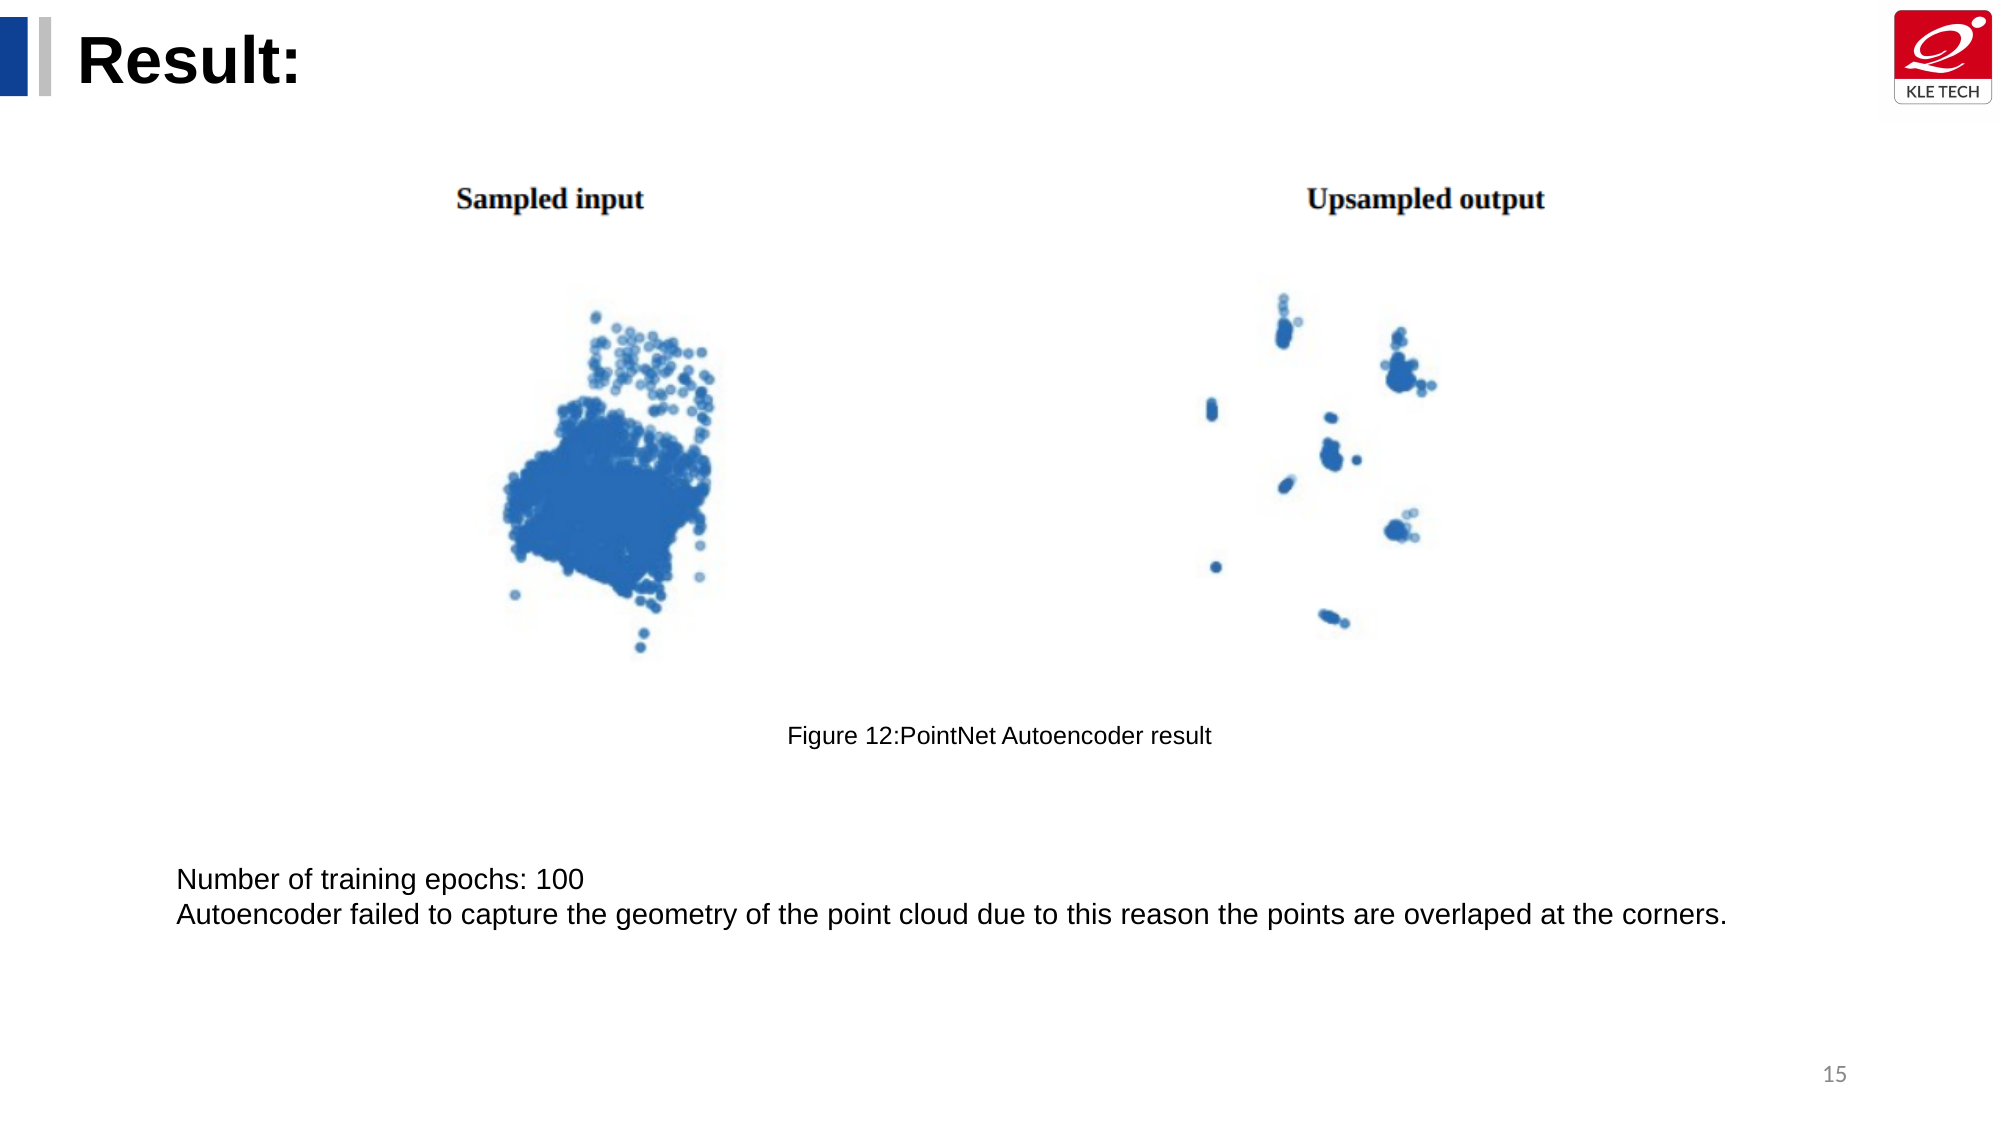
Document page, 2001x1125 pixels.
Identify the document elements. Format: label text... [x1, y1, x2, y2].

picture [1877, 0, 2000, 123]
text_box [0, 17, 28, 97]
text_box Result: [62, 9, 1605, 105]
picture [444, 182, 1556, 705]
text_box Figure 12:PointNet Autoencoder result [753, 712, 1246, 765]
text_box [39, 17, 52, 97]
text_box Number of training epochs: 100 Autoencoder failed to capture the geometry of the point cloud due to this reason the points are overlaped at the corners. [161, 845, 1906, 946]
text_box <number> [1412, 1042, 1863, 1103]
